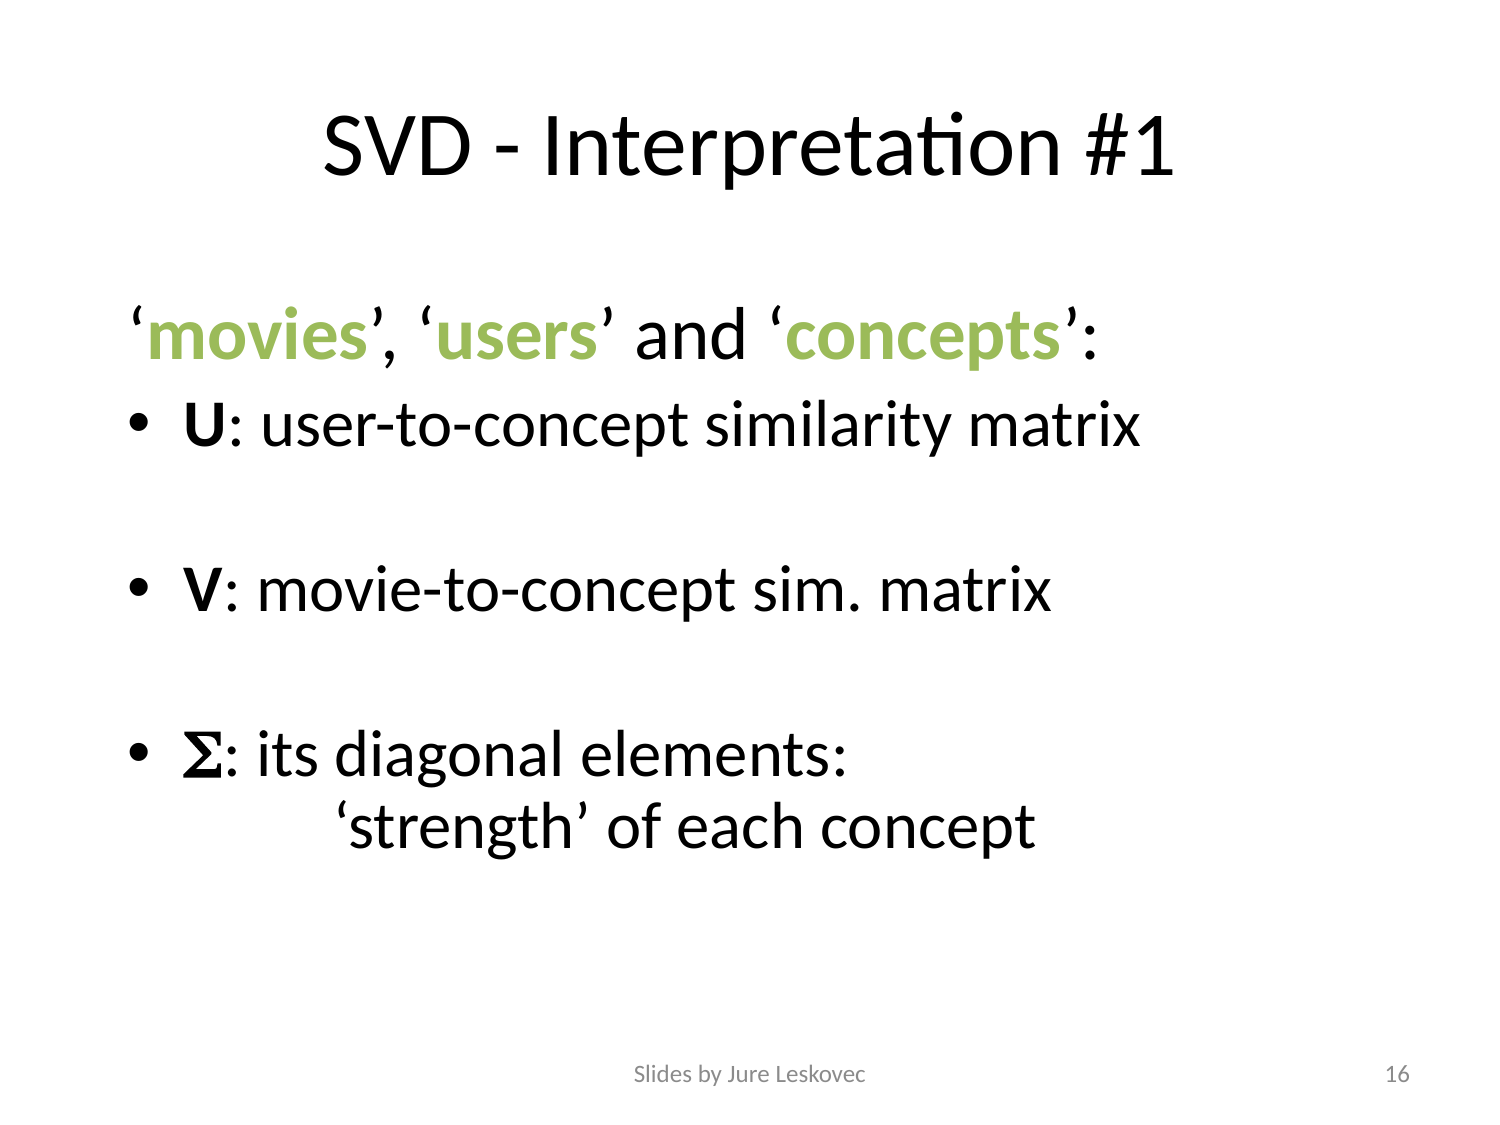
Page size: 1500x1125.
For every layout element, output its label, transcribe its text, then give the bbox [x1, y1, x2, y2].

footer Slides by Jure Leskovec [512, 1042, 988, 1103]
title SVD - Interpretation #1 [75, 45, 1425, 233]
slide_number 16 [1074, 1042, 1425, 1103]
list ‘movies’, ‘users’ and ‘concepts’: U: user-to-concept similarity matrix V: movie-to-concept sim. matrix : its diagonal elements: ‘strength’ of each concept [112, 287, 1388, 963]
